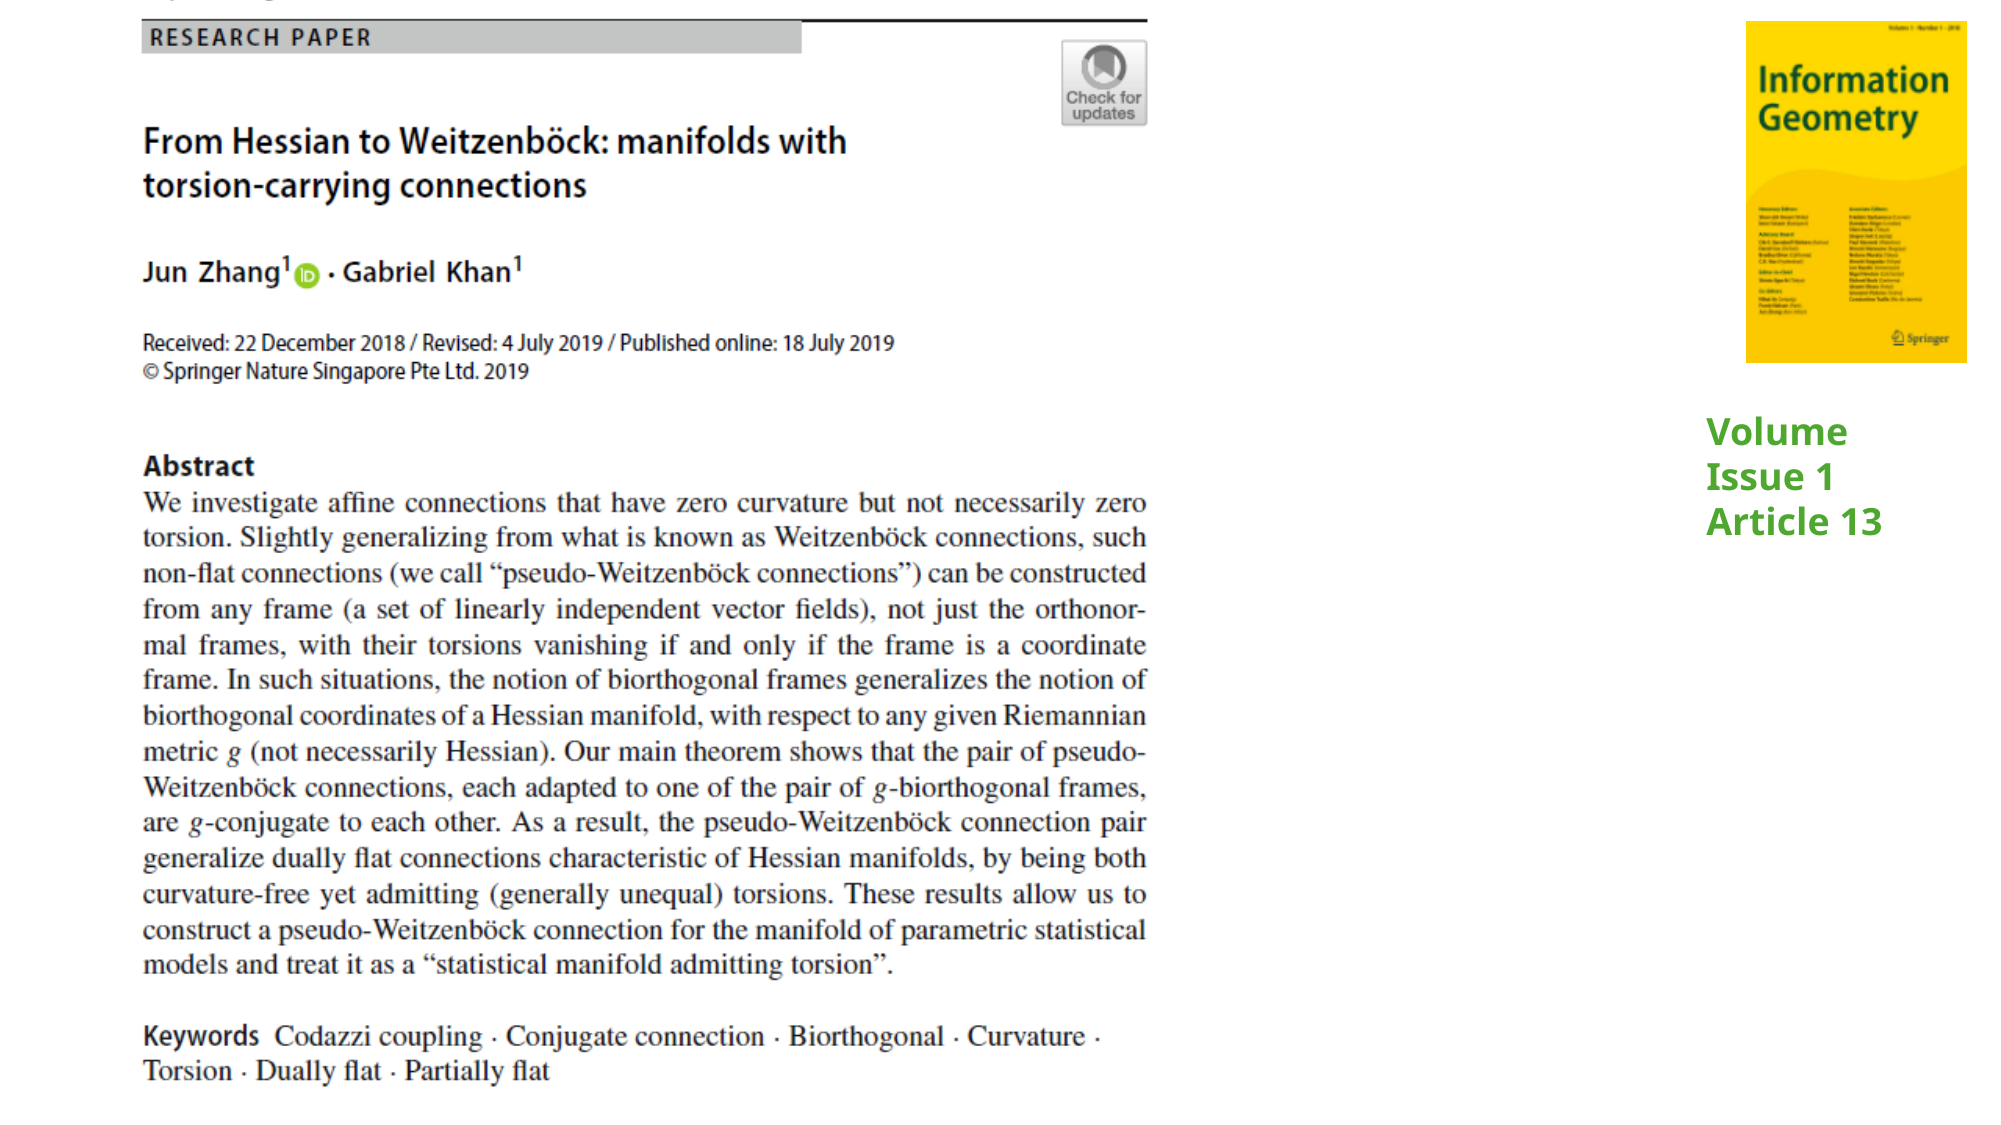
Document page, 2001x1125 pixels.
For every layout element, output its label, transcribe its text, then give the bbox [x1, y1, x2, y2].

picture [92, 0, 1215, 1118]
text_box Volume 2 Issue 1 Article 13 [1691, 400, 2000, 551]
picture [1746, 21, 1968, 363]
